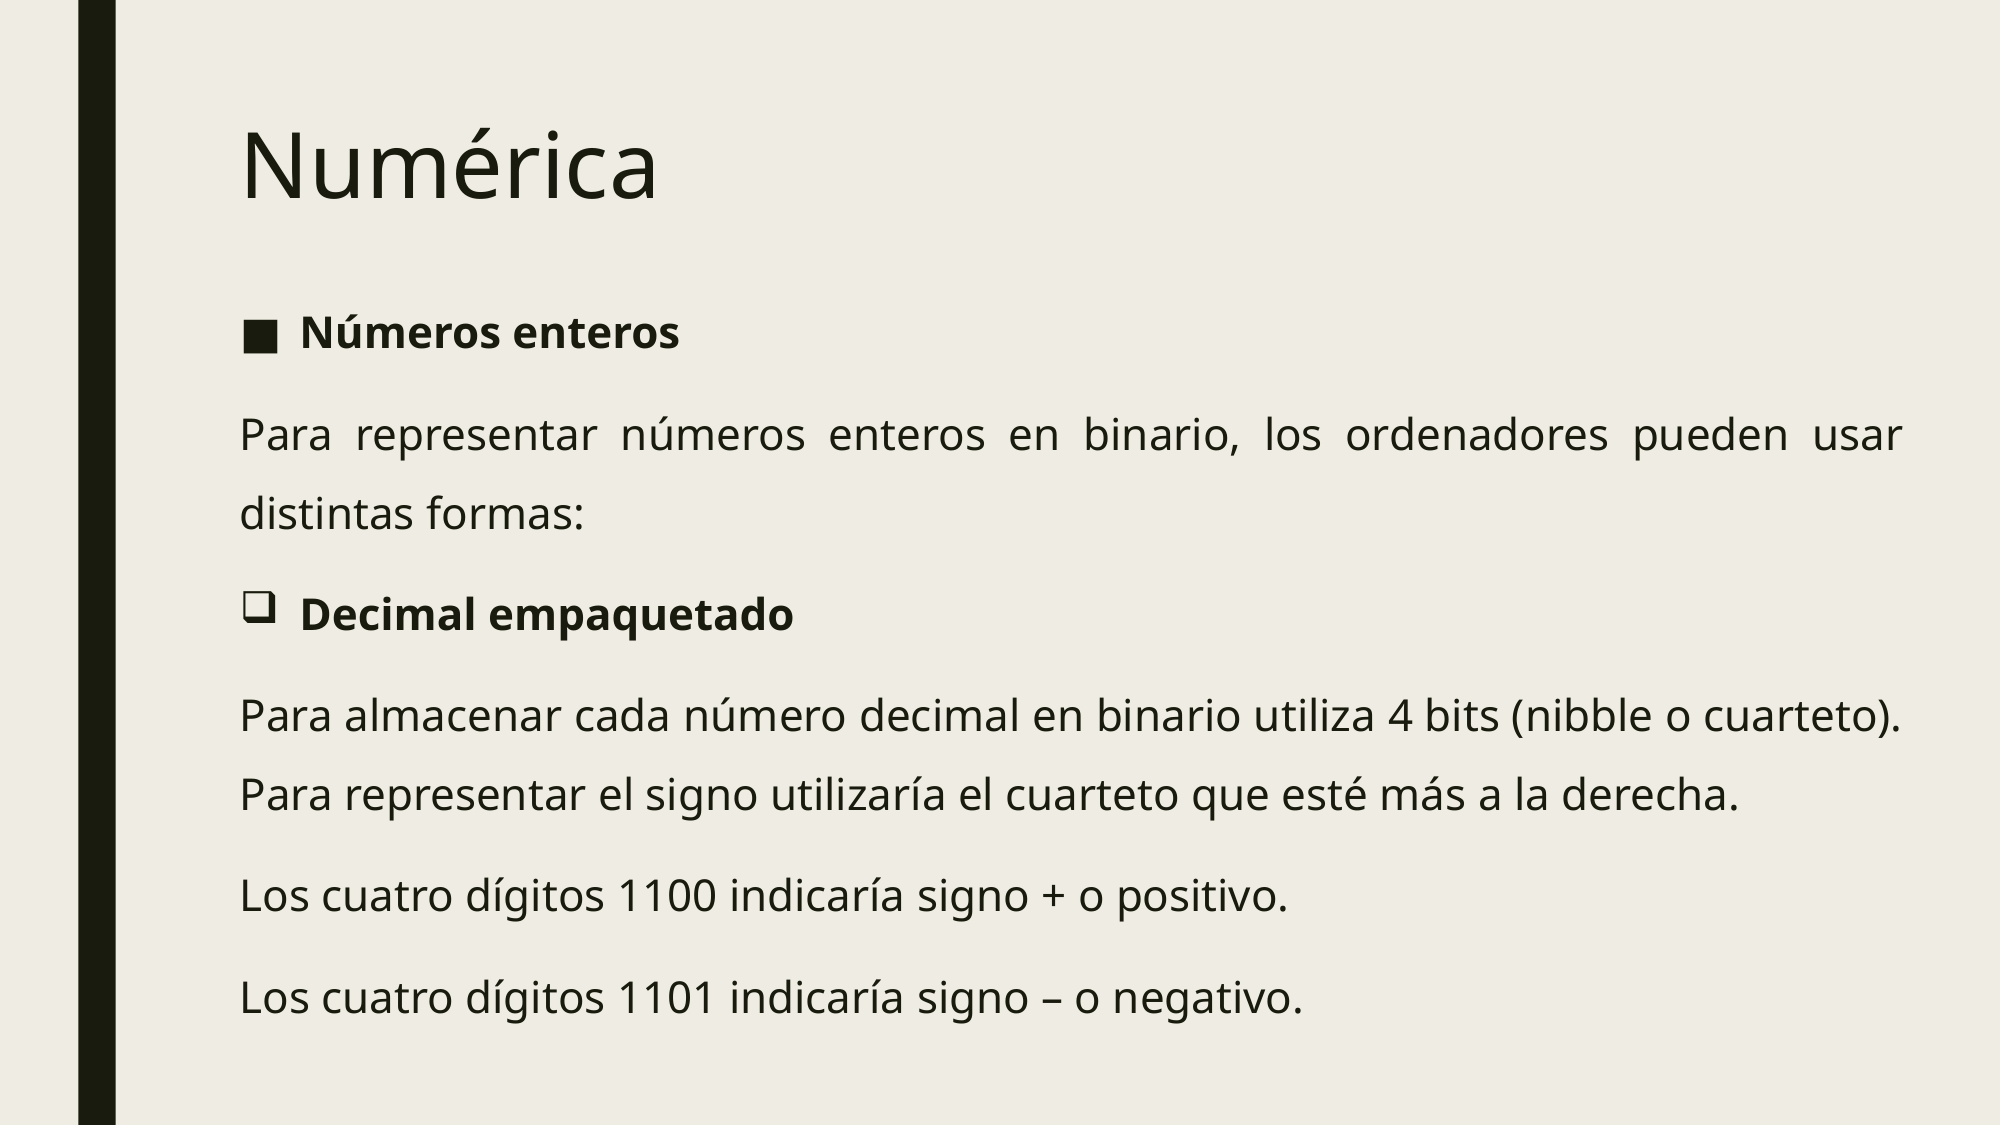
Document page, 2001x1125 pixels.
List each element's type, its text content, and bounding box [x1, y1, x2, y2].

text_box Numérica [224, 112, 1800, 240]
text_box Números enteros Para representar números enteros en binario, los ordenadores pueden usar distintas formas: Decimal empaquetado Para almacenar cada número decimal en binario utiliza 4 bits (nibble o cuarteto). Para representar el signo utilizaría el cuarteto que esté más a la derecha. Los cuatro dígitos 1100 indicaría signo + o positivo. Los cuatro dígitos 1101 indicaría signo – o negativo. [225, 271, 1921, 1096]
